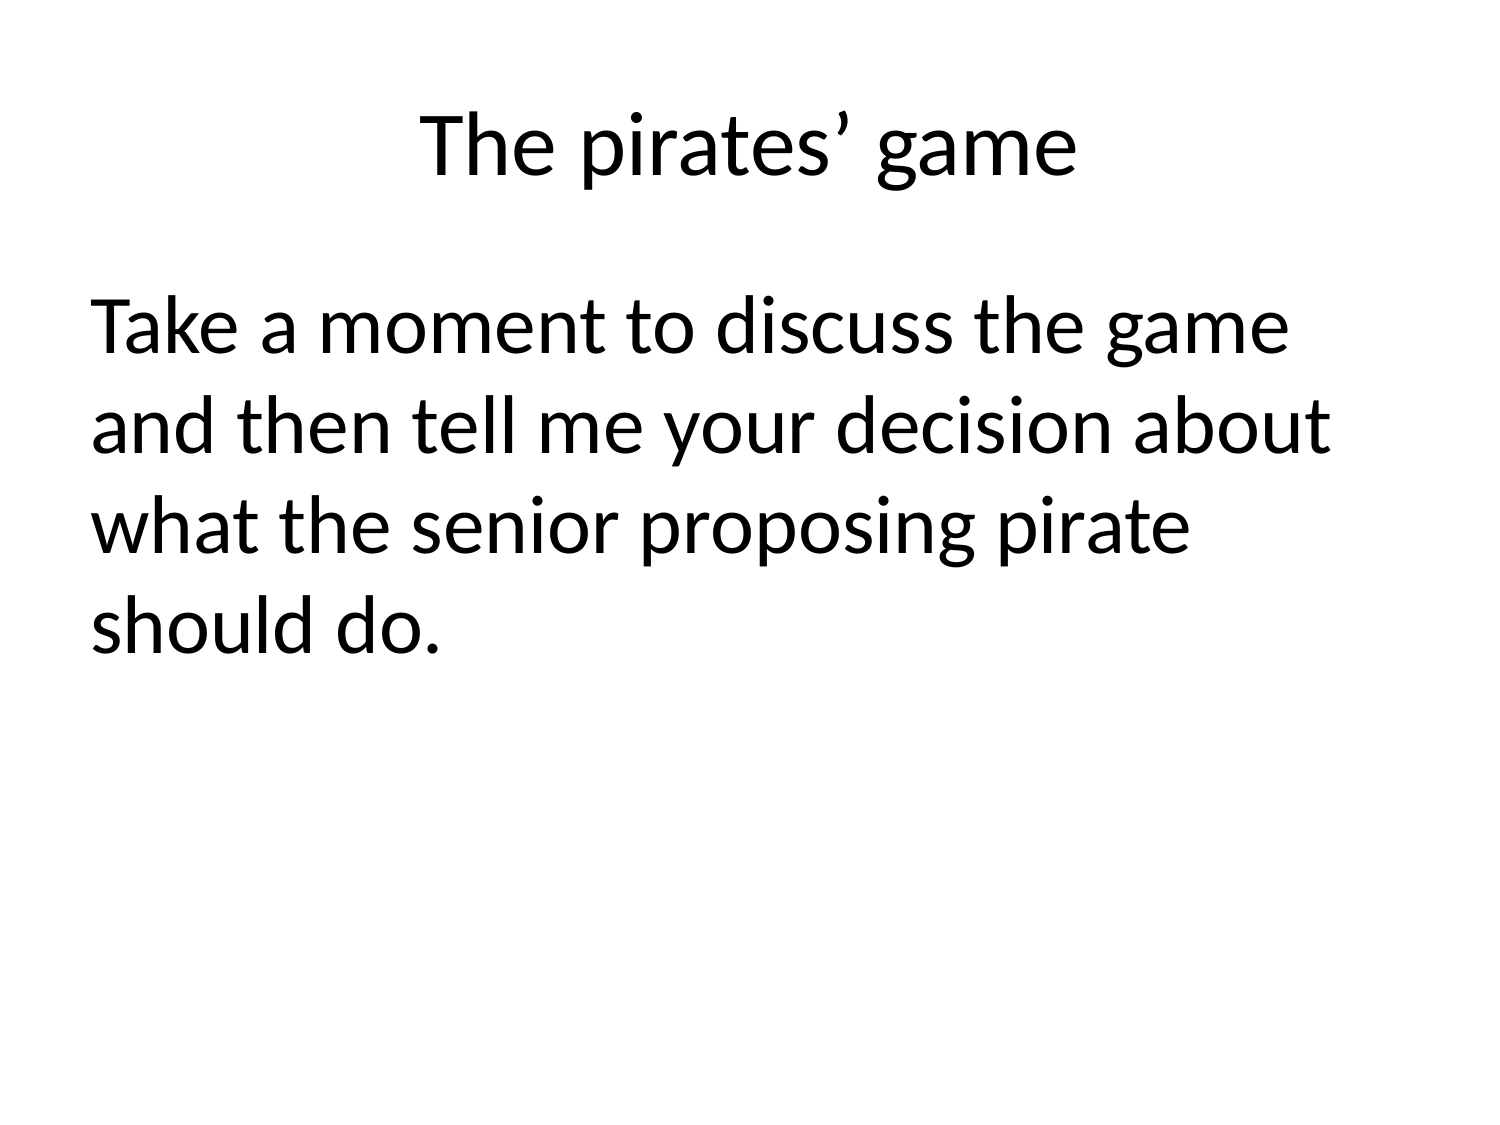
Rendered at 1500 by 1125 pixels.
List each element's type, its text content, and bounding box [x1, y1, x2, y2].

list Take a moment to discuss the game and then tell me your decision about what the senior proposing pirate should do. [75, 262, 1425, 1005]
title The pirates’ game [75, 45, 1425, 233]
